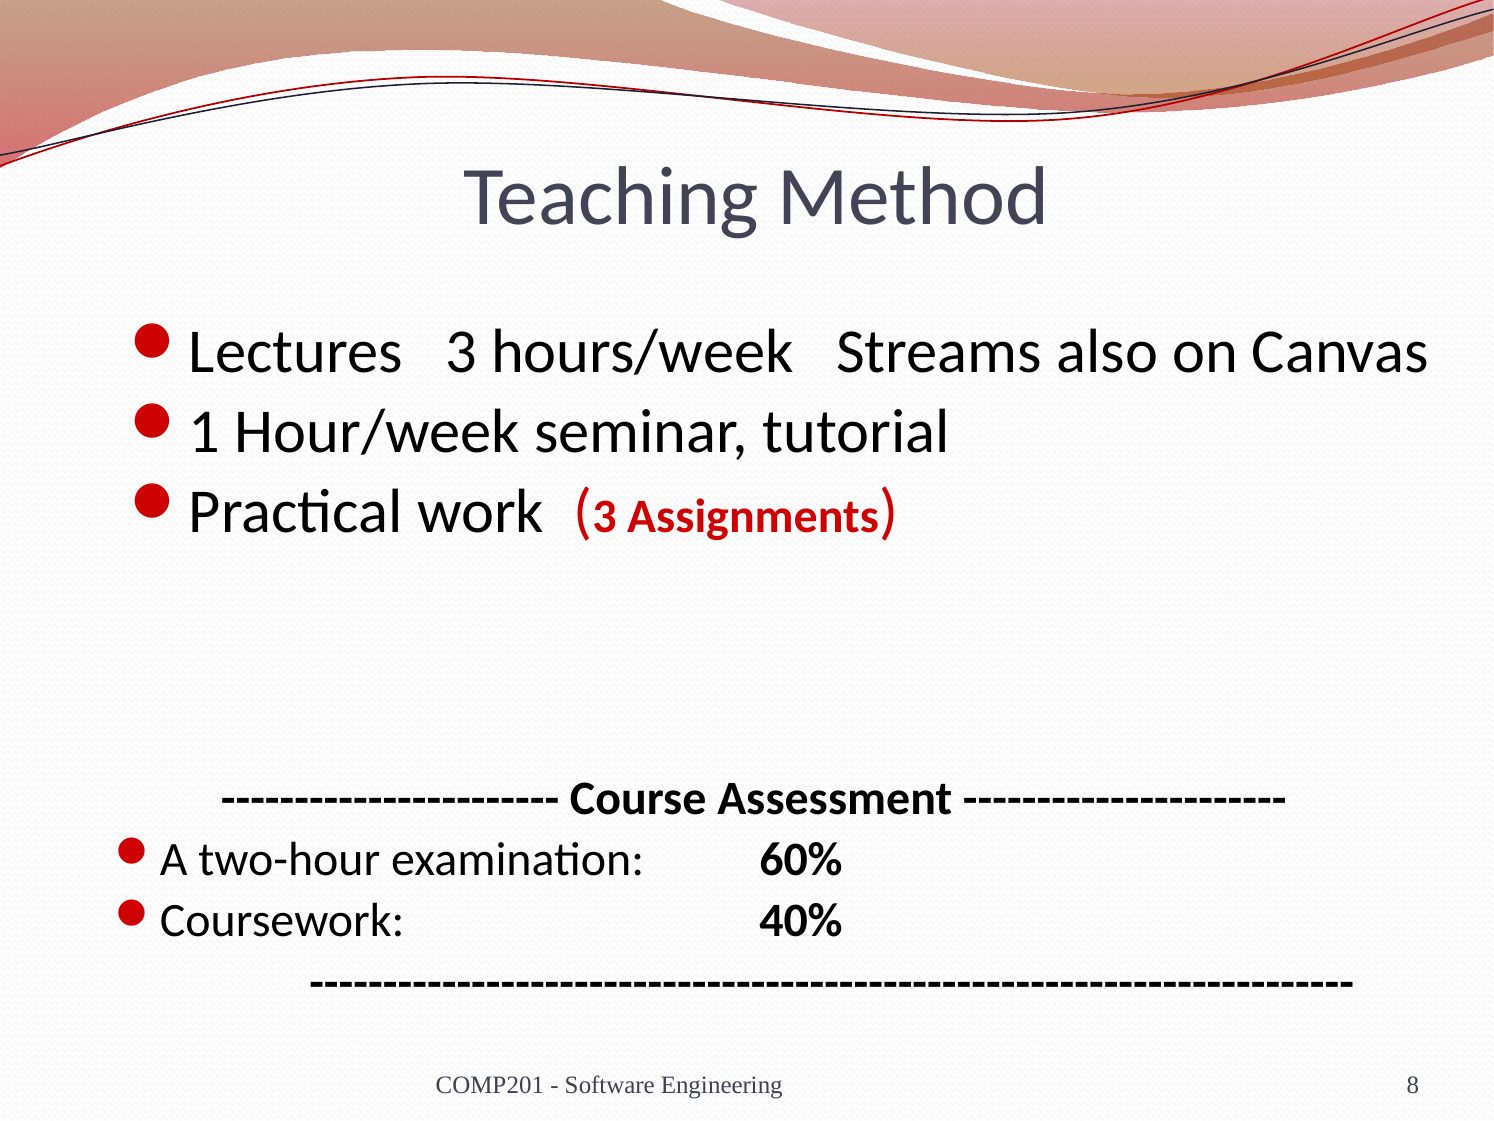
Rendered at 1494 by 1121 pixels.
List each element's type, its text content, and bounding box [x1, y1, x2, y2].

footer COMP201 - Software Engineering [435, 1038, 984, 1099]
list Lectures 3 hours/week Streams also on Canvas 1 Hour/week seminar, tutorial Practical work (3 Assignments) [114, 311, 1468, 716]
list ----------------------- Course Assessment ---------------------- A two-hour examination: 60% Coursework: 40% ----------------------------------------------------------------------- [99, 765, 1411, 1047]
title Teaching Method [122, 116, 1392, 242]
slide_number 8 [1294, 1038, 1420, 1099]
